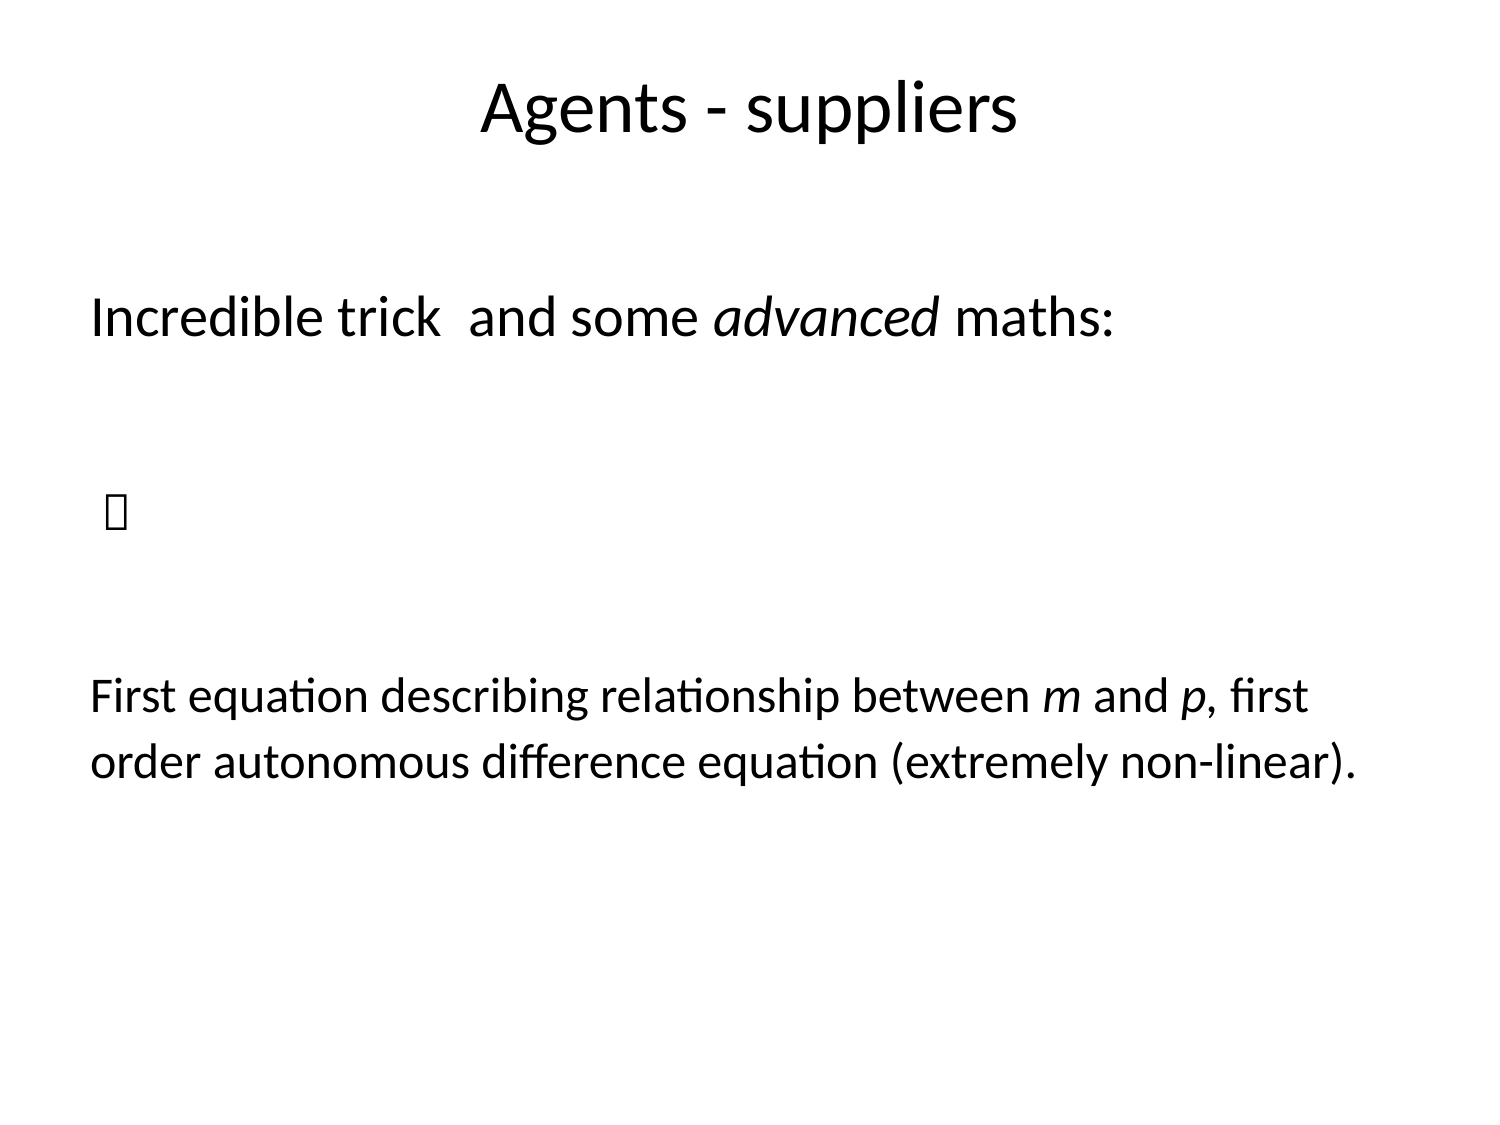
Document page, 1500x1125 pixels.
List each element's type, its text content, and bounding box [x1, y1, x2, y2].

title Agents - suppliers [75, 45, 1425, 161]
